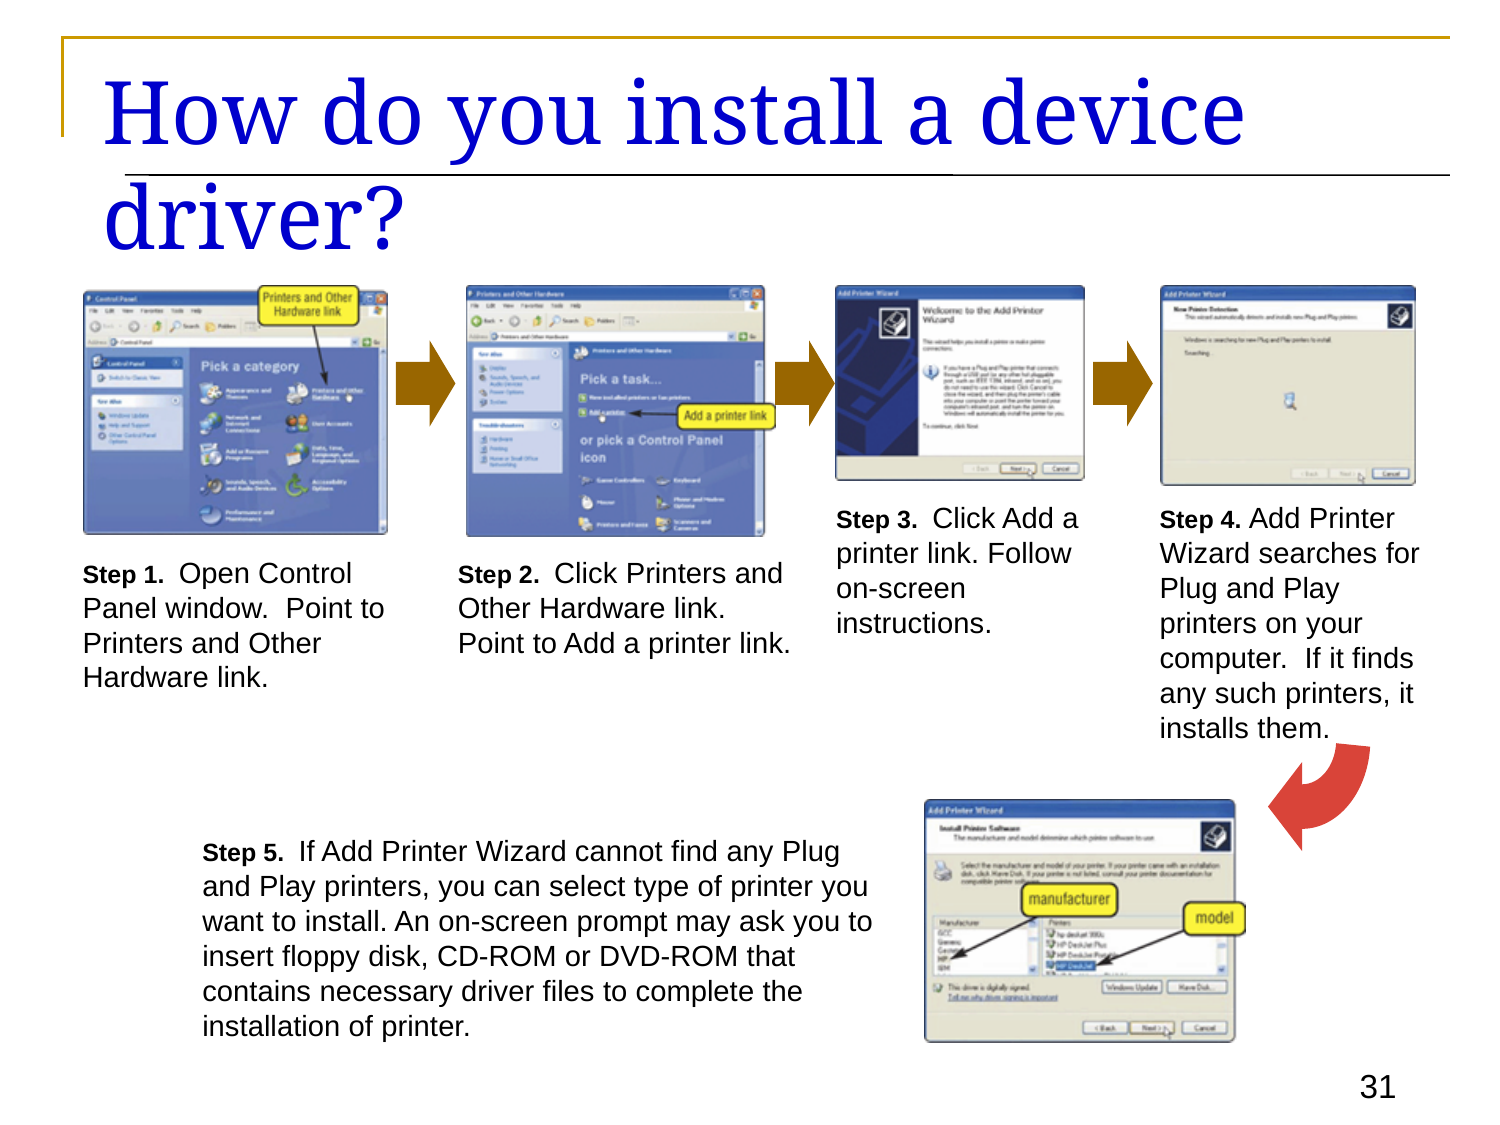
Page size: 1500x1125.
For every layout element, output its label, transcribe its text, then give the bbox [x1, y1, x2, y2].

picture [466, 285, 777, 537]
text_box Step 4. Add Printer Wizard searches for Plug and Play printers on your computer. If it finds any such printers, it installs them. [1144, 492, 1448, 752]
text_box Step 2. Click Printers and Other Hardware link. Point to Add a printer link. [443, 546, 813, 667]
picture [924, 799, 1247, 1044]
title How do you install a device driver? [87, 49, 1451, 188]
text_box Step 5. If Add Printer Wizard cannot find any Plug and Play printers, you can select type of printer you want to install. An on-screen prompt may ask you to insert floppy disk, CD-ROM or DVD-ROM that contains necessary driver files to complete the installation of printer. [187, 824, 899, 1050]
text_box [1093, 340, 1153, 427]
text_box [1267, 743, 1371, 852]
text_box Step 1. Open Control Panel window. Point to Printers and Other Hardware link. [67, 546, 415, 702]
picture [83, 285, 388, 535]
text_box [395, 340, 456, 427]
picture [835, 285, 1086, 481]
text_box Step 3. Click Add a printer link. Follow on-screen instructions. [821, 492, 1124, 647]
text_box [782, 340, 830, 427]
picture [1159, 285, 1416, 486]
